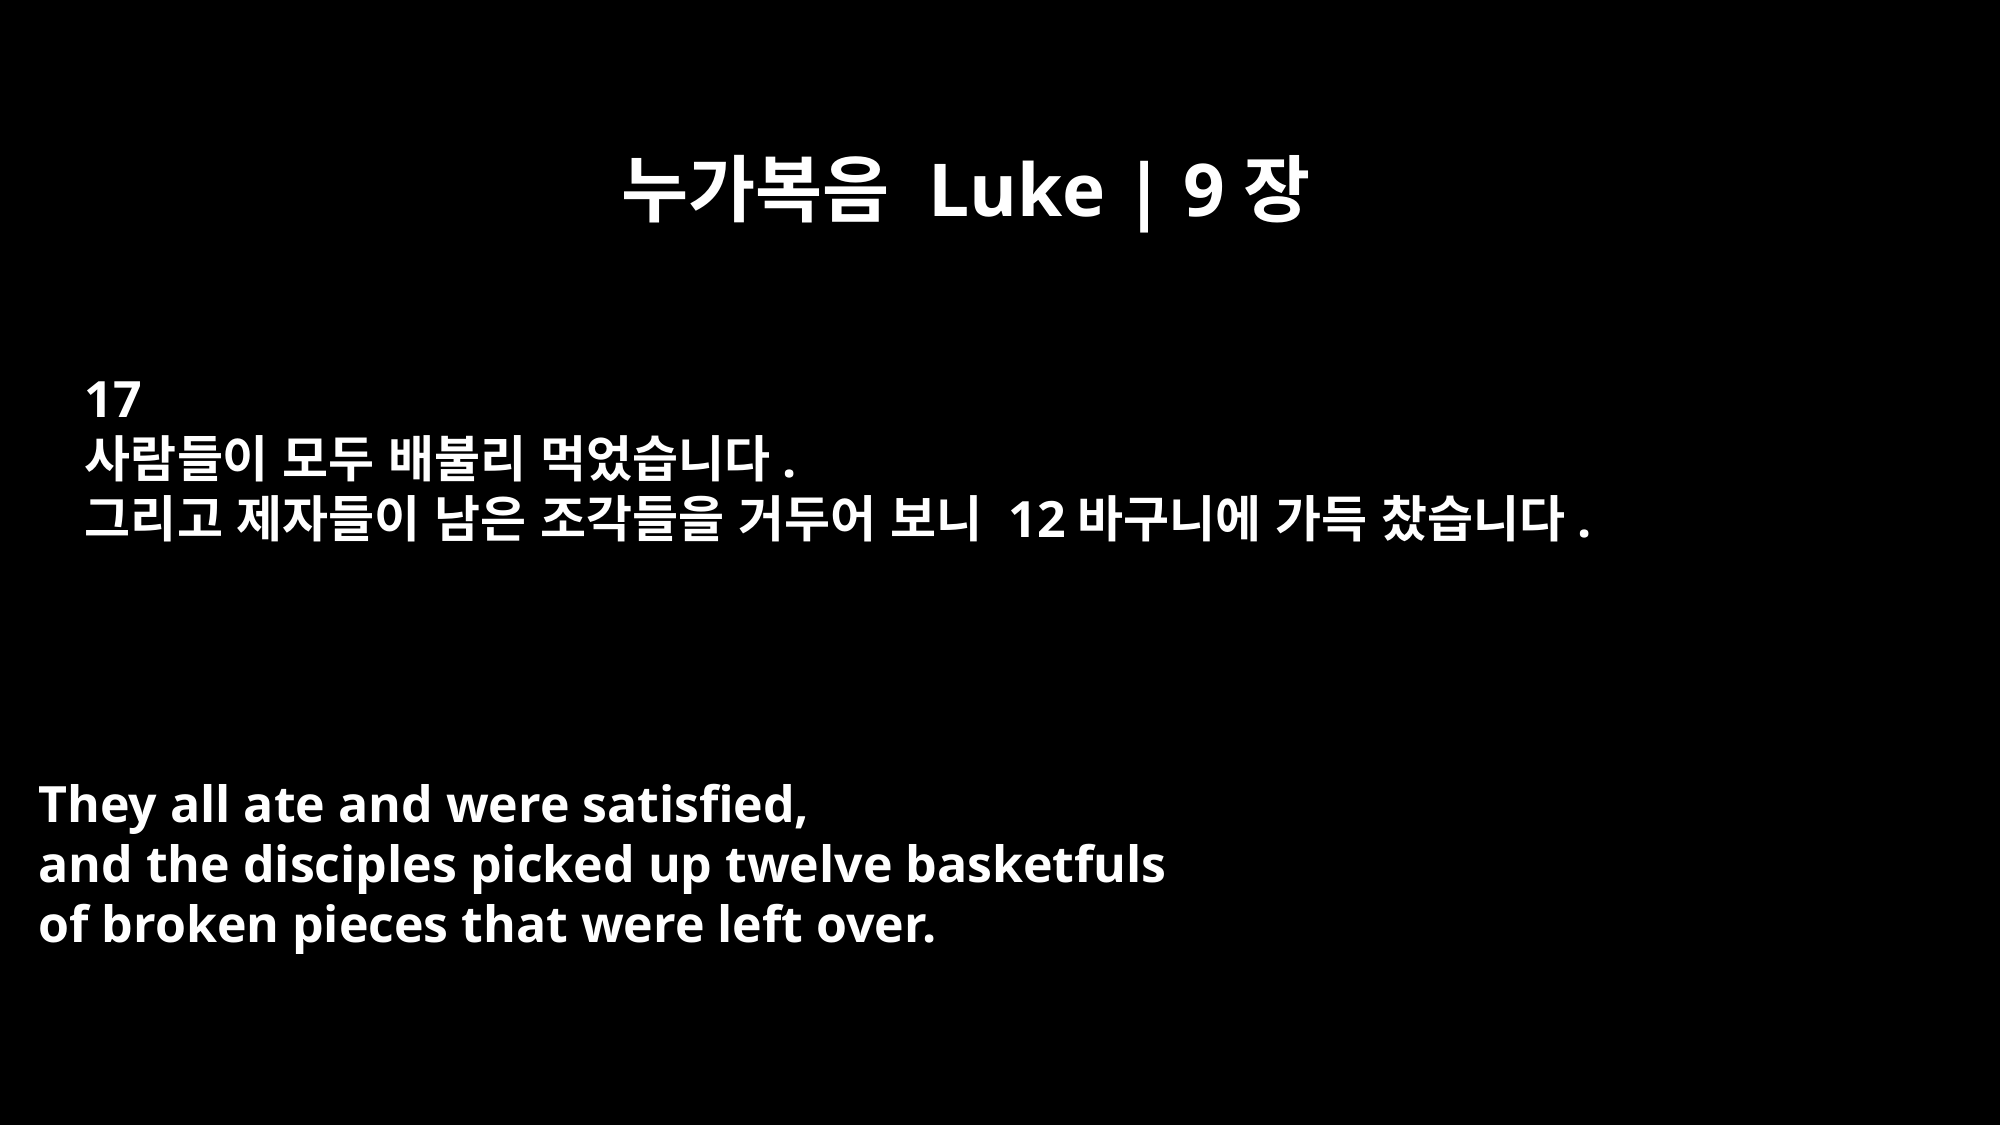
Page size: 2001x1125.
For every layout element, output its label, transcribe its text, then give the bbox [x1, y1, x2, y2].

text_box 누가복음 Luke | 9장 [606, 136, 1326, 239]
text_box They all ate and were satisfied, and the disciples picked up twelve basketfuls of broken pieces that were left over. [23, 764, 1195, 960]
text_box 17 사람들이 모두 배불리 먹었습니다. 그리고 제자들이 남은 조각들을 거두어 보니 12바구니에 가득 찼습니다. [70, 359, 1608, 555]
